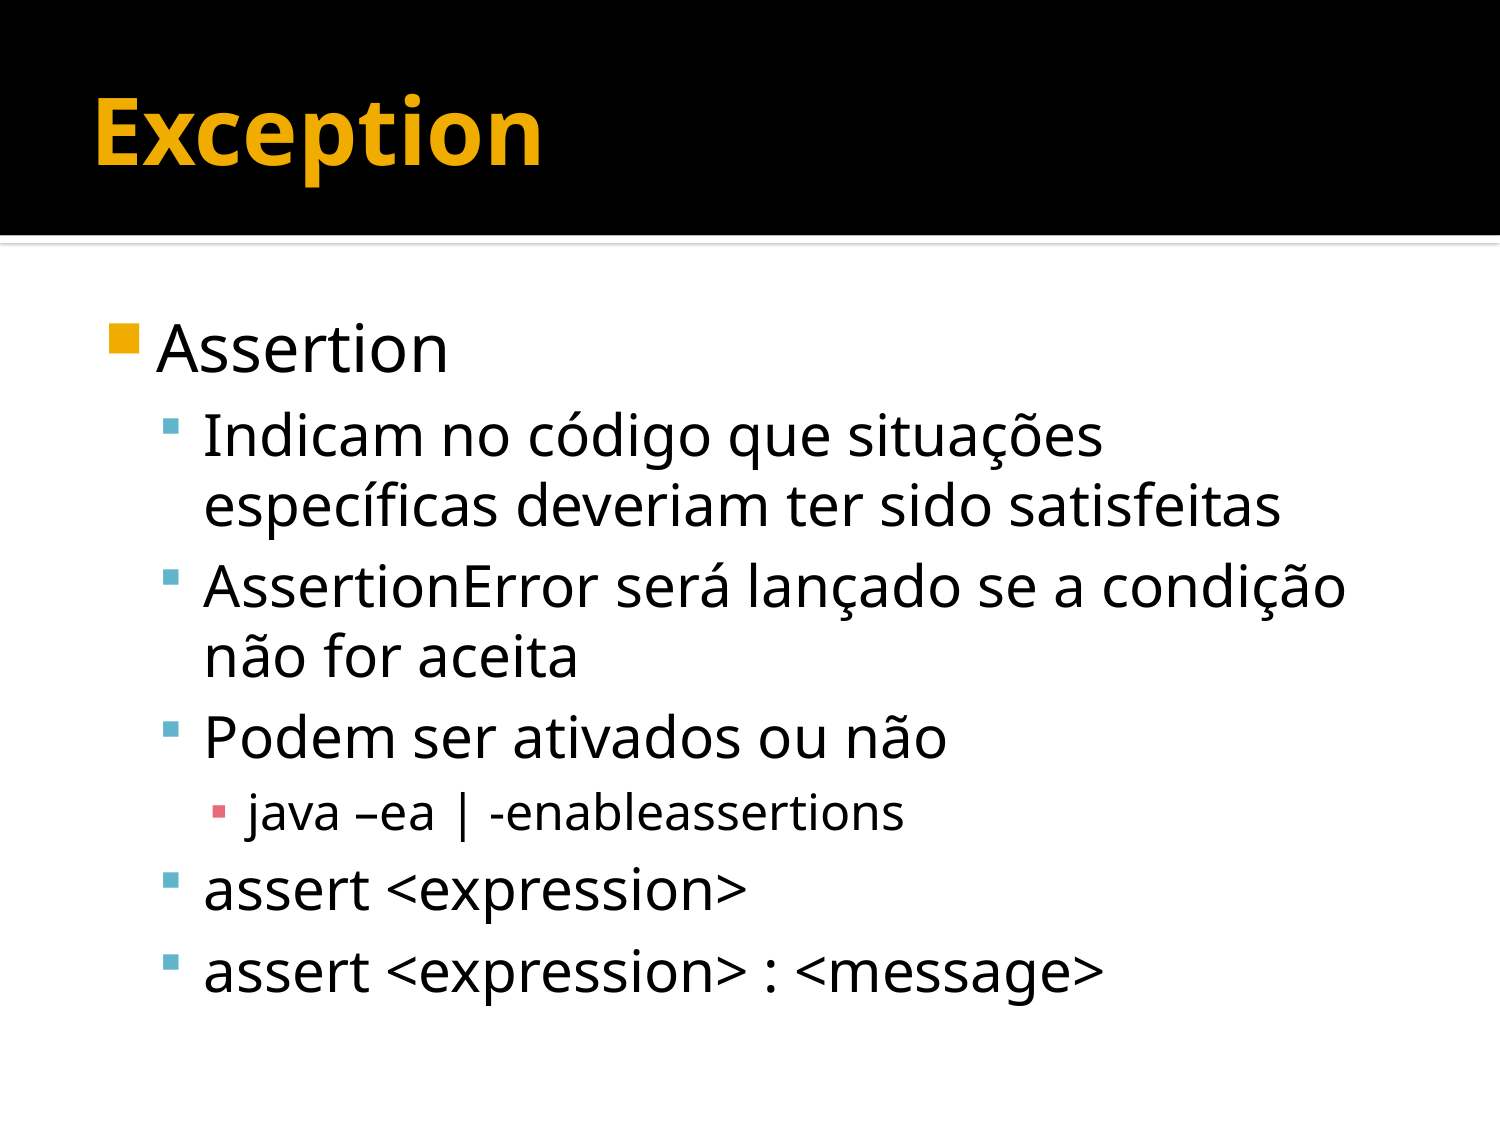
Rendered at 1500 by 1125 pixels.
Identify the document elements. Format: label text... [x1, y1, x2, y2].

list Assertion Indicam no código que situações específicas deveriam ter sido satisfeitas AssertionError será lançado se a condição não for aceita Podem ser ativados ou não java –ea | -enableassertions assert <expression> assert <expression> : <message> [75, 291, 1425, 1050]
title Exception [75, 25, 1425, 231]
